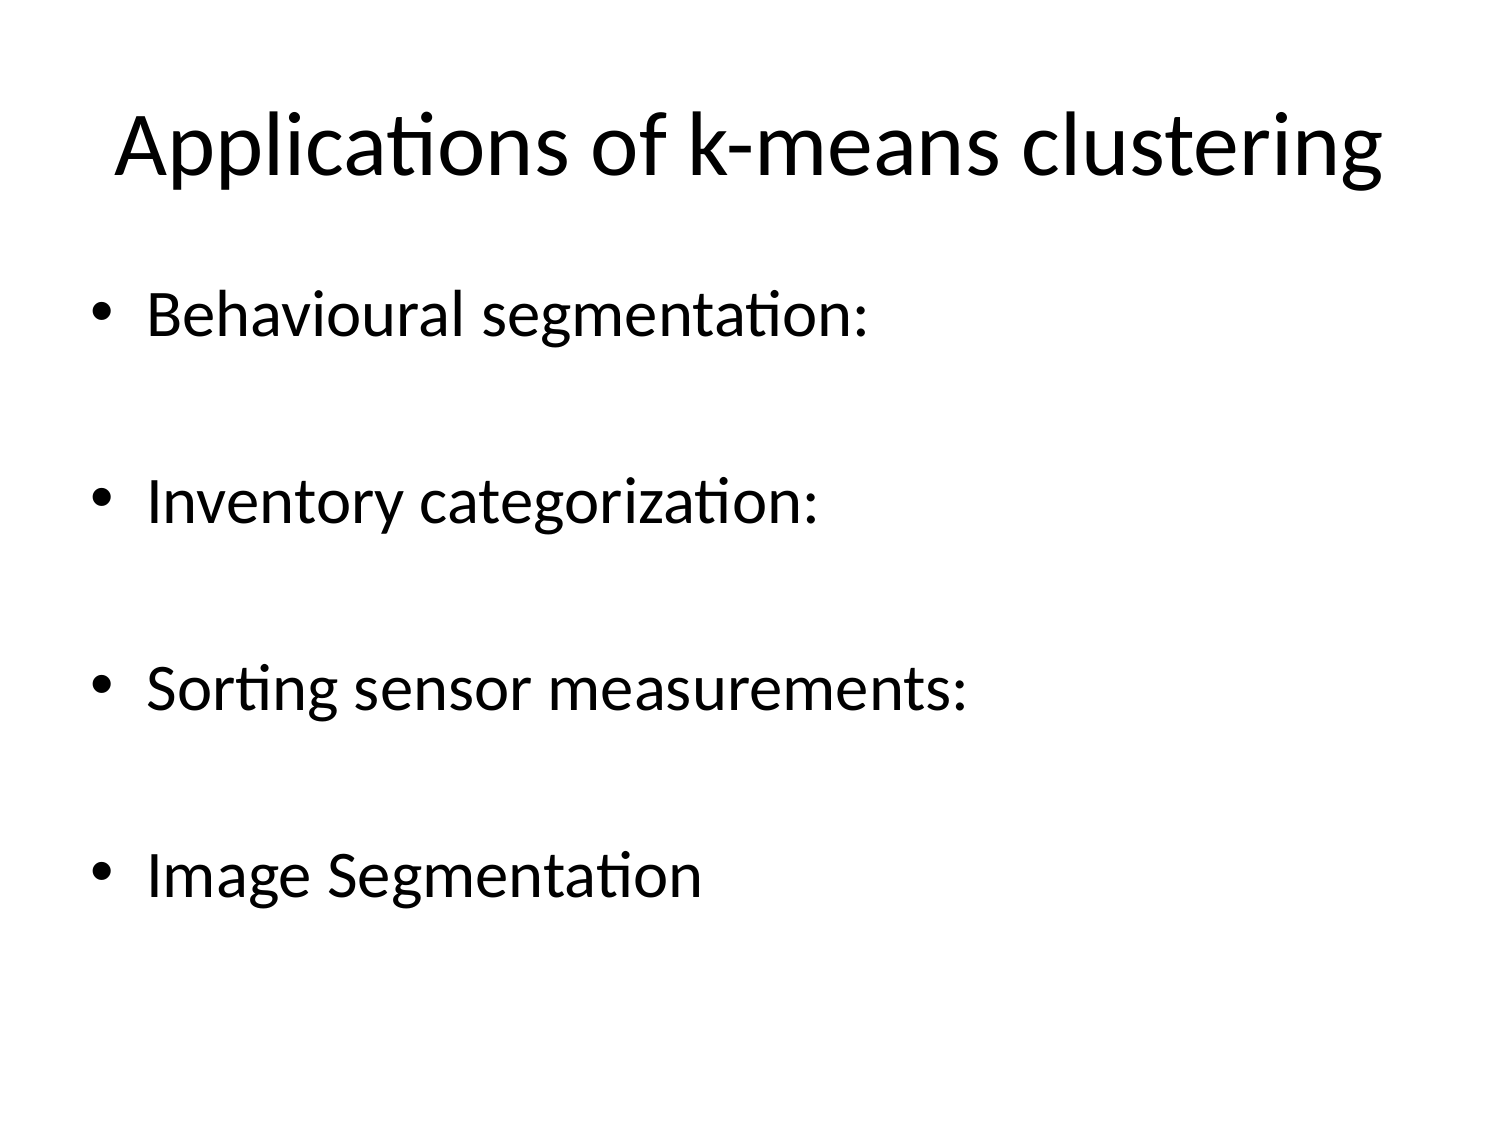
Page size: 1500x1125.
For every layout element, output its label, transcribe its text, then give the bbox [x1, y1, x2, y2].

title Applications of k-means clustering [75, 45, 1425, 233]
list Behavioural segmentation: Inventory categorization: Sorting sensor measurements: Image Segmentation [75, 262, 1425, 1005]
